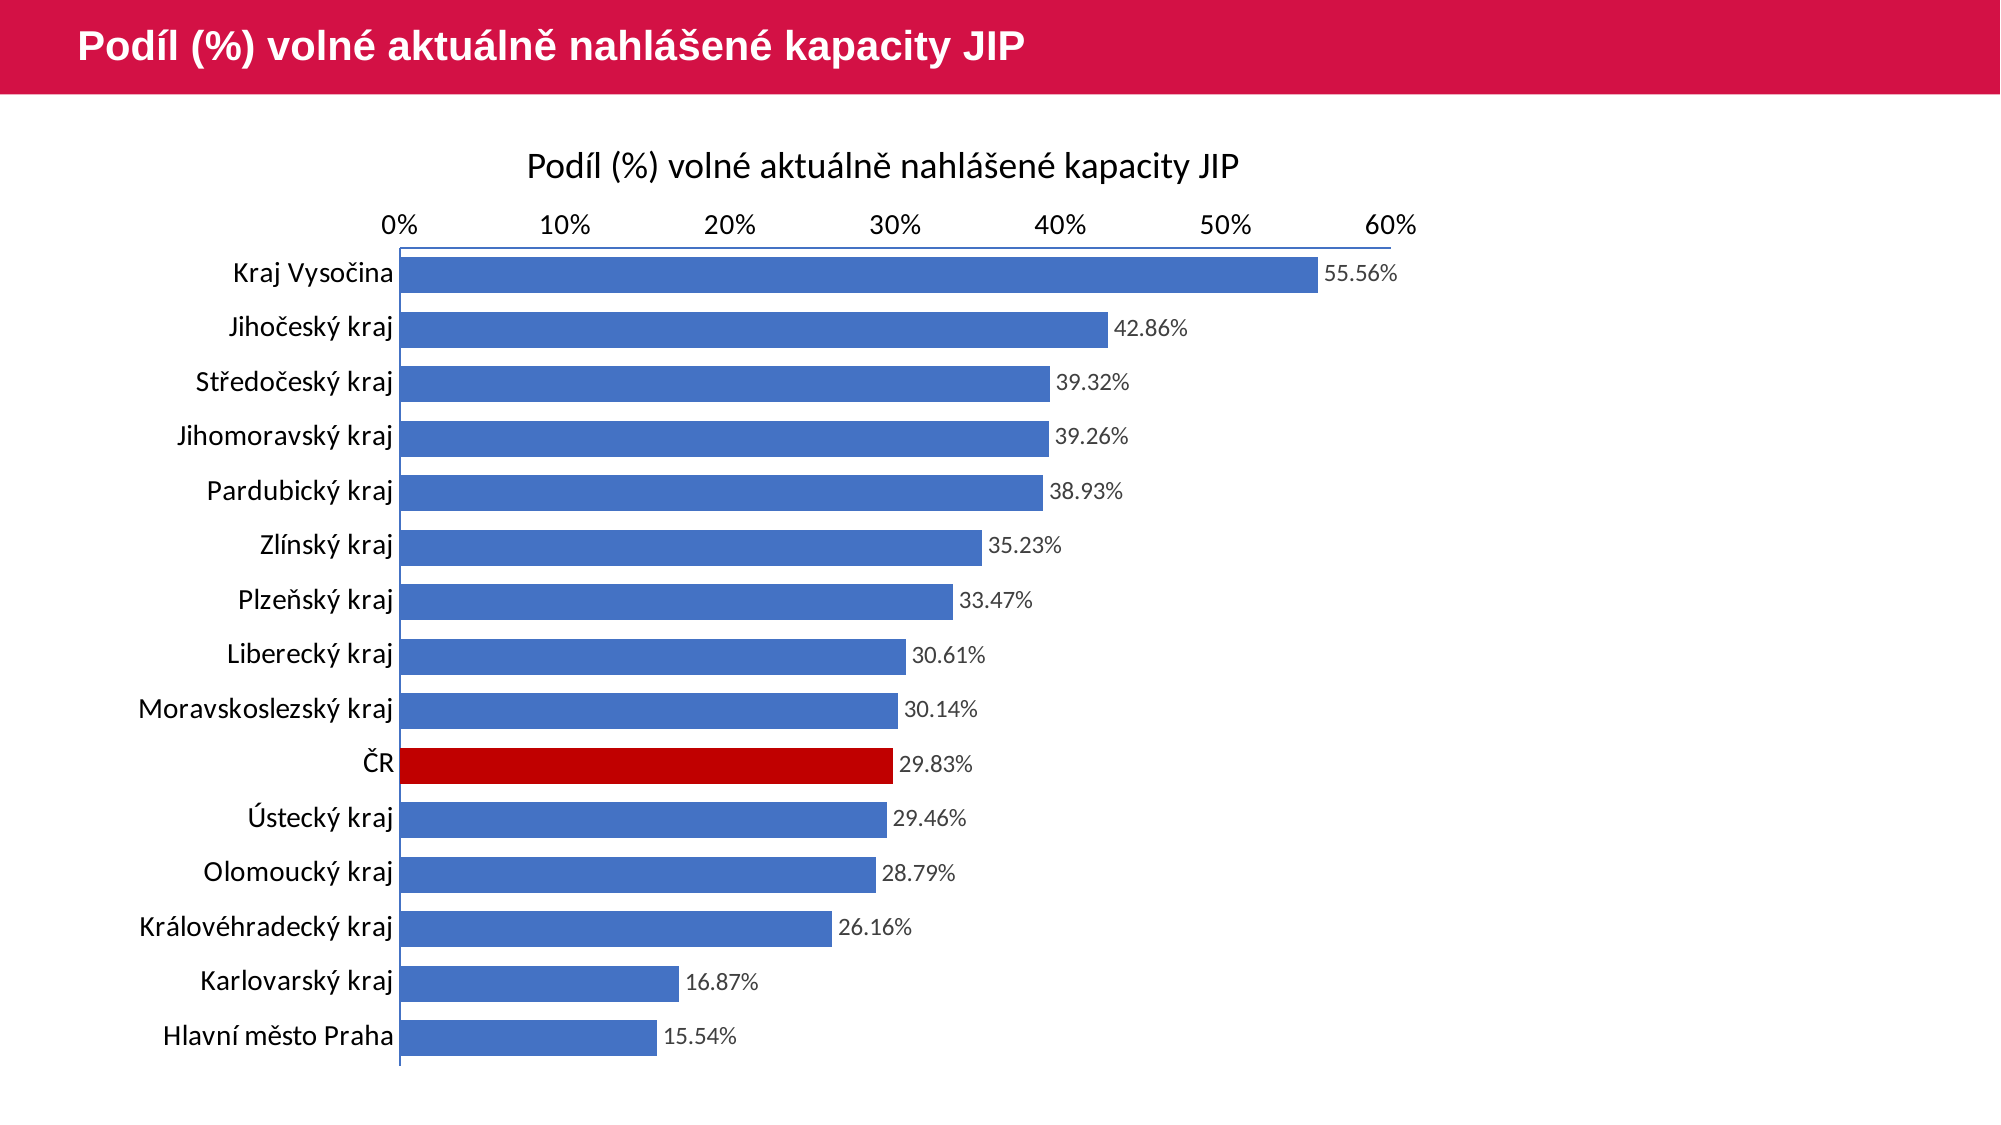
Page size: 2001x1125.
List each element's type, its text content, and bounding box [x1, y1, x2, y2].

chart [111, 194, 1445, 1084]
text_box Podíl (%) volné aktuálně nahlášené kapacity JIP [512, 133, 1256, 194]
title Podíl (%) volné aktuálně nahlášené kapacity JIP [62, 0, 1796, 95]
